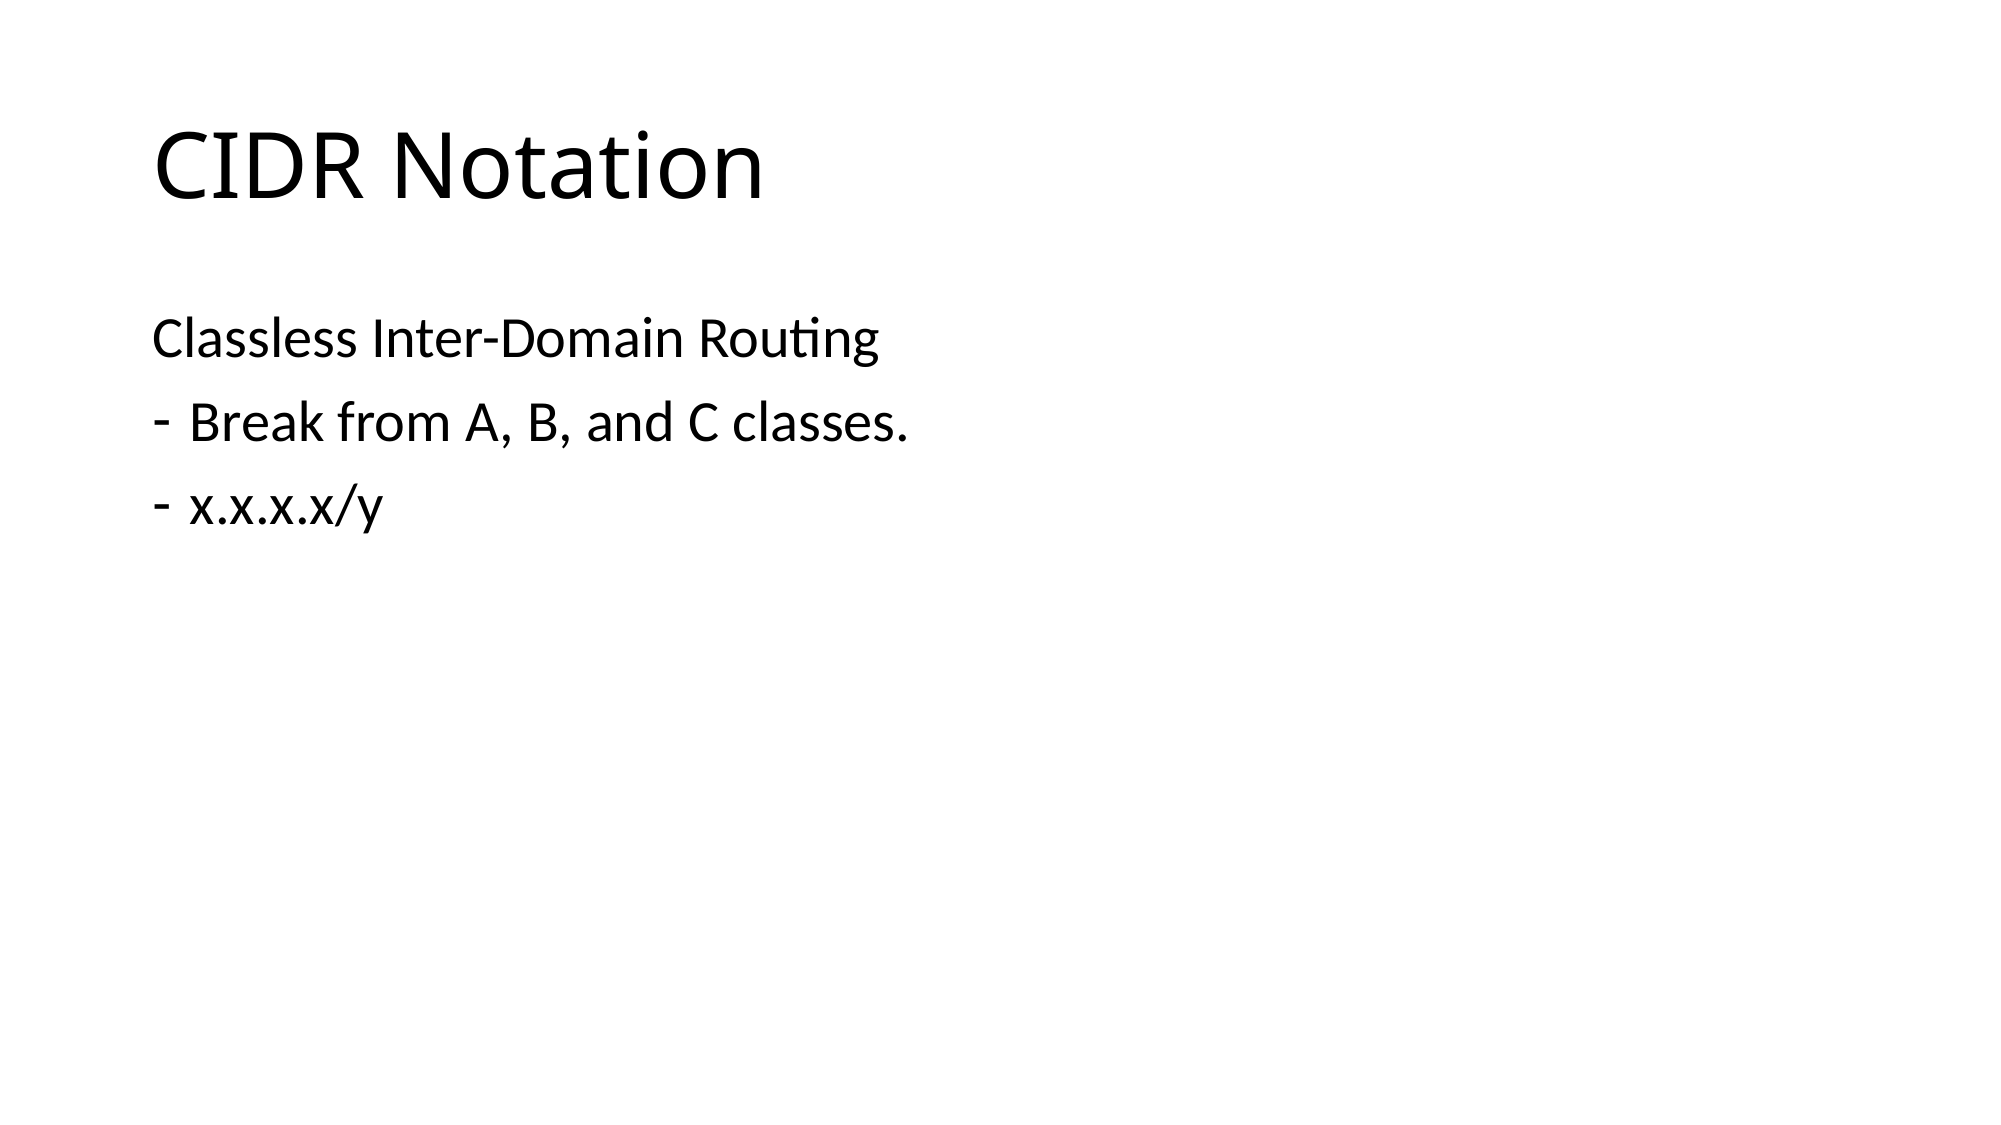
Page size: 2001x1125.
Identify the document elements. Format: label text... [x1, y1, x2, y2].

title CIDR Notation [137, 59, 1863, 278]
list Classless Inter-Domain Routing Break from A, B, and C classes. x.x.x.x/y [137, 299, 1863, 1014]
